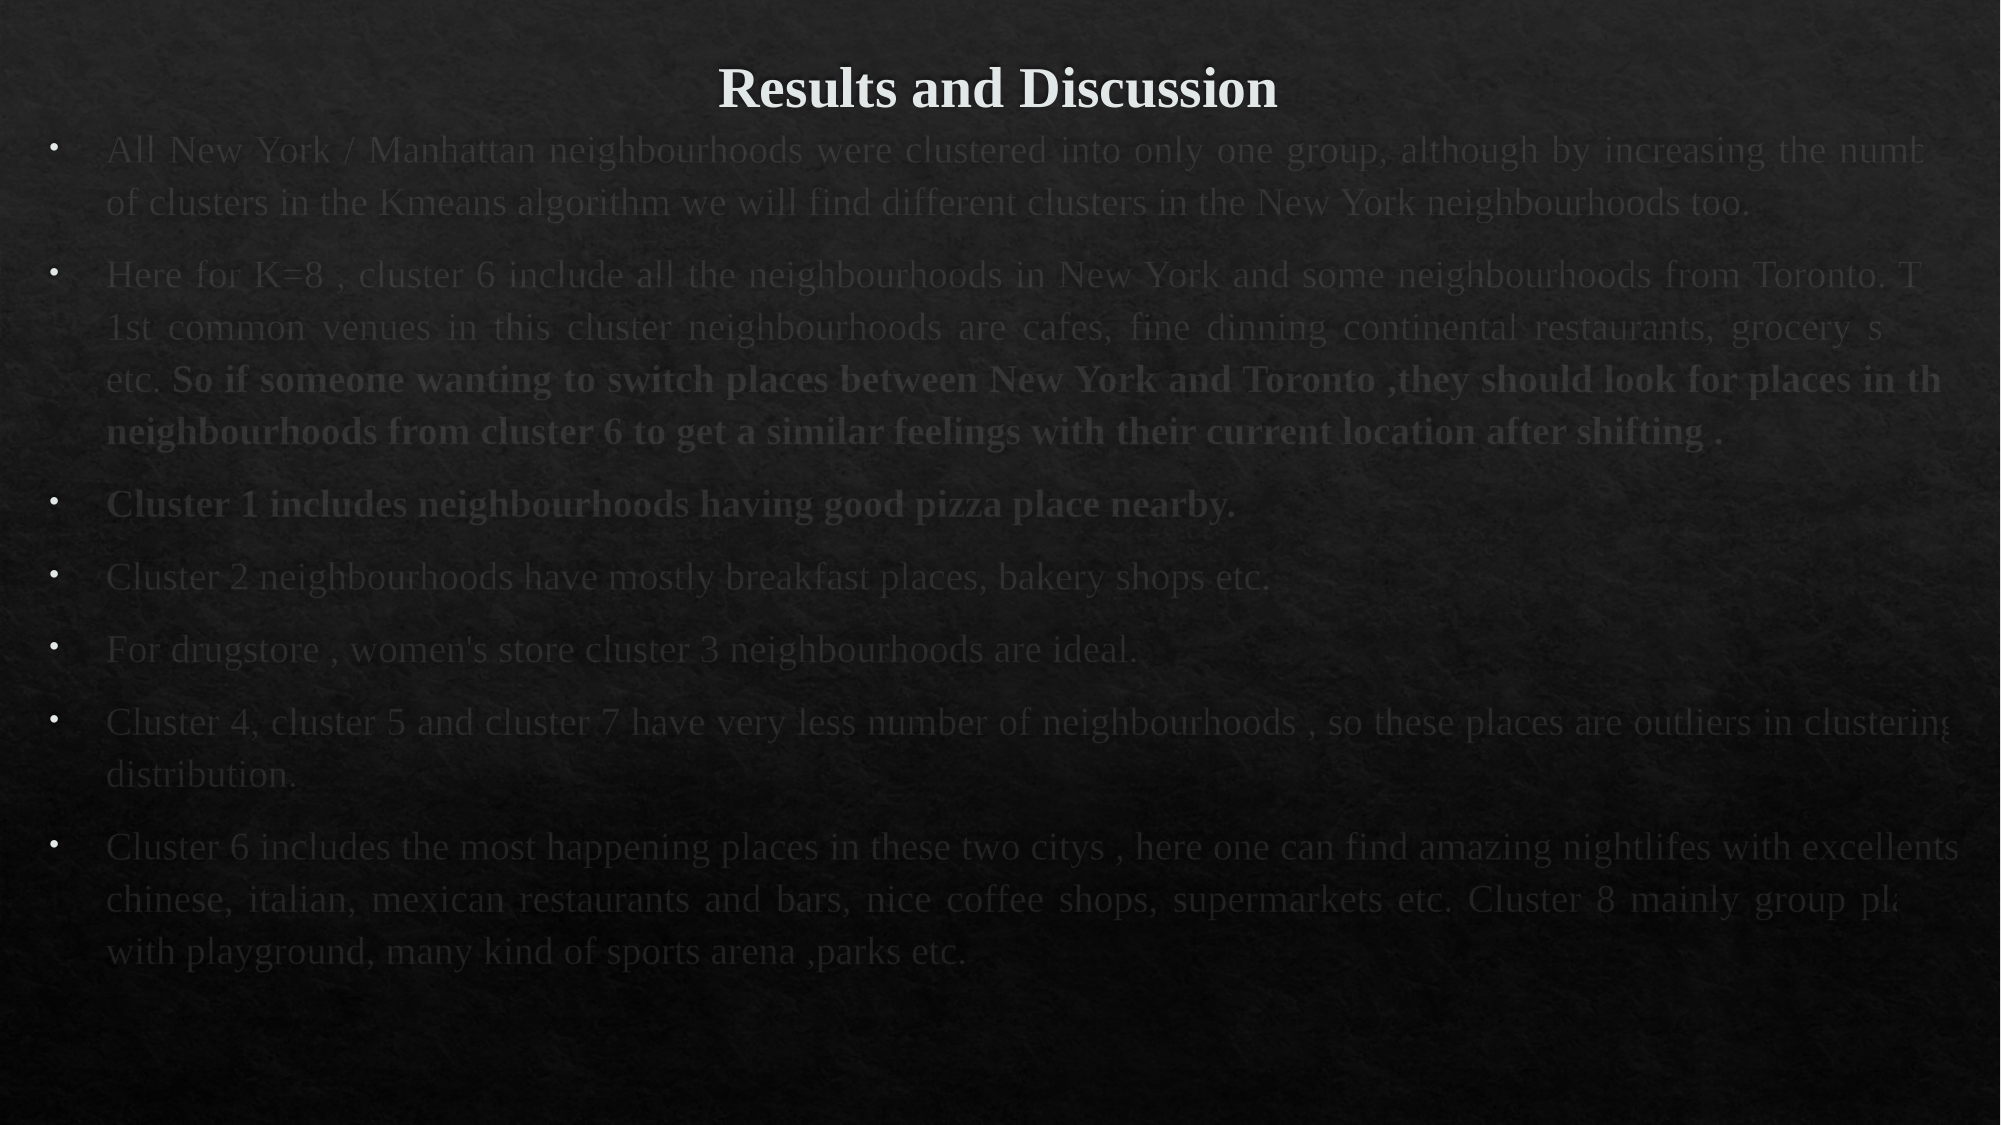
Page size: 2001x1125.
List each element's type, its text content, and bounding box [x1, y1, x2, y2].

title Results and Discussion [224, 42, 1774, 106]
subtitle All New York / Manhattan neighbourhoods were clustered into only one group, although by increasing the number of clusters in the Kmeans algorithm we will find different clusters in the New York neighbourhoods too. Here for K=8 , cluster 6 include all the neighbourhoods in New York and some neighbourhoods from Toronto. The 1st common venues in this cluster neighbourhoods are cafes, fine dinning continental restaurants, grocery stores etc. So if someone wanting to switch places between New York and Toronto ,they should look for places in the neighbourhoods from cluster 6 to get a similar feelings with their current location after shifting . Cluster 1 includes neighbourhoods having good pizza place nearby. Cluster 2 neighbourhoods have mostly breakfast places, bakery shops etc. For drugstore , women's store cluster 3 neighbourhoods are ideal. Cluster 4, cluster 5 and cluster 7 have very less number of neighbourhoods , so these places are outliers in clustering distribution. Cluster 6 includes the most happening places in these two citys , here one can find amazing nightlifes with excellents chinese, italian, mexican restaurants and bars, nice coffee shops, supermarkets etc. Cluster 8 mainly group places with playground, many kind of sports arena ,parks etc. [34, 110, 1977, 1083]
